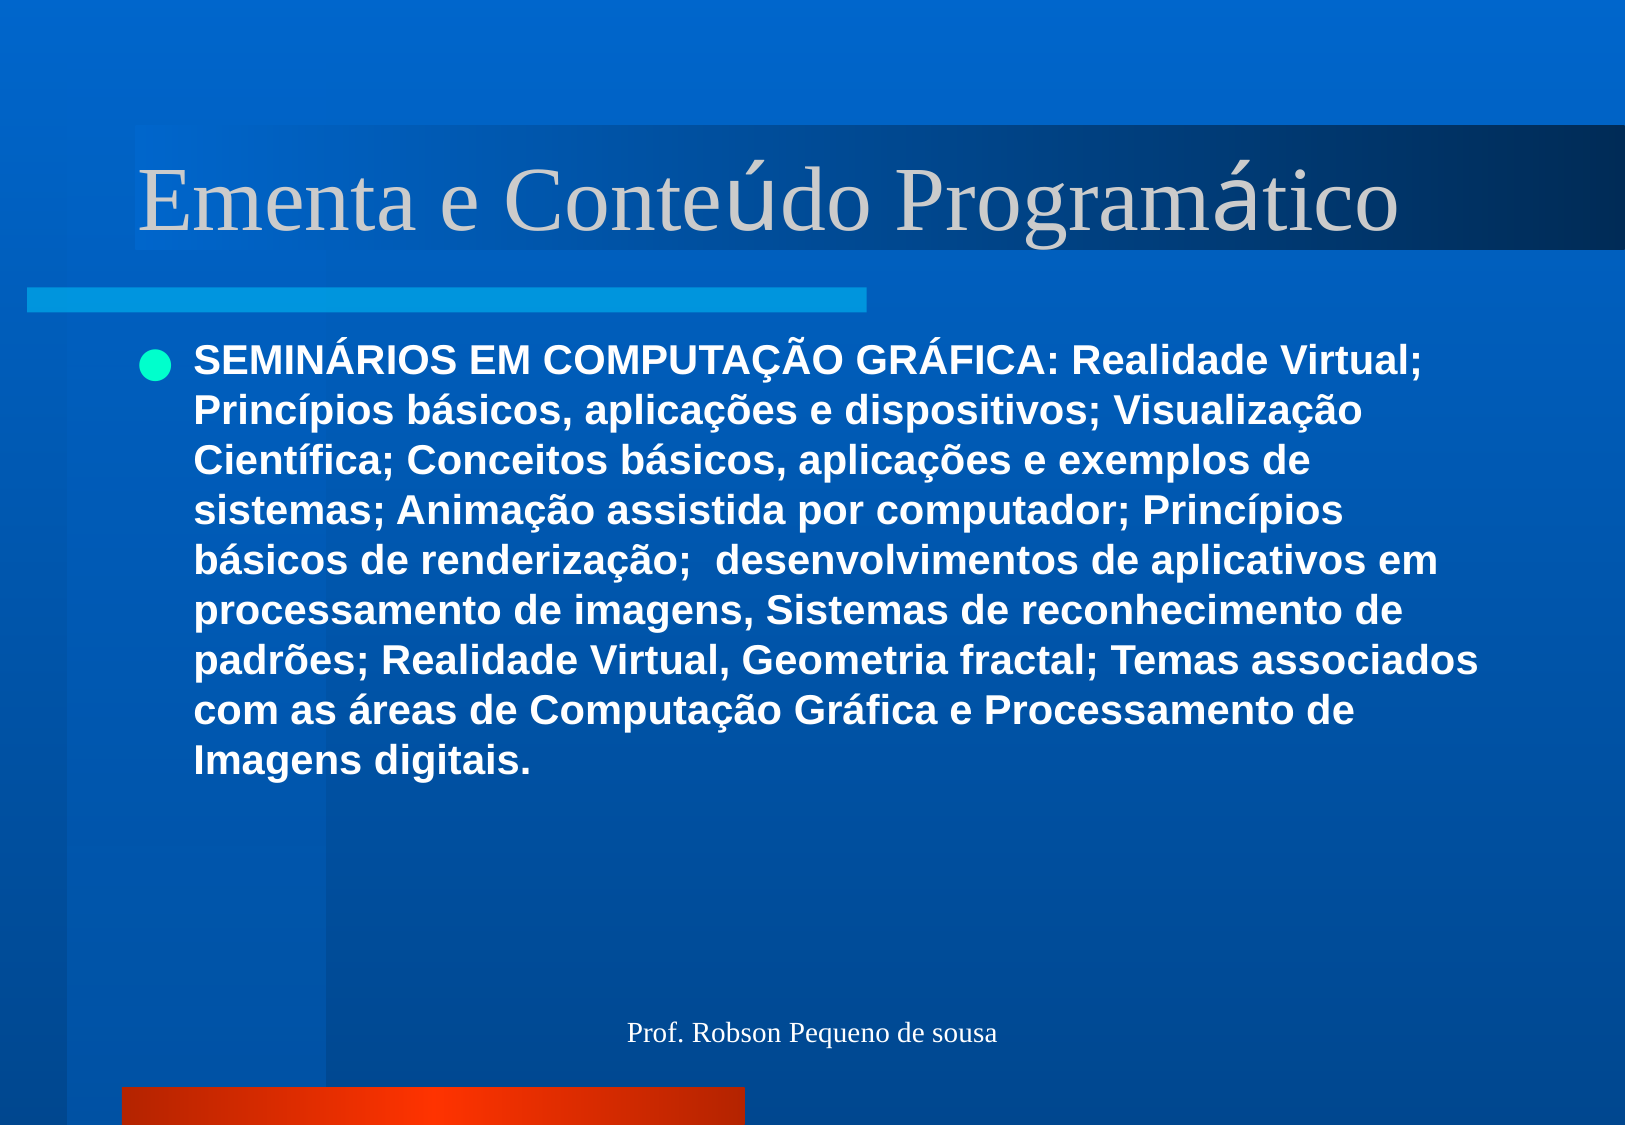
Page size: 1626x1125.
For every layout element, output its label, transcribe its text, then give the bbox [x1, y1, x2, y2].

title Ementa e Conteúdo Programático [121, 99, 1504, 288]
list SEMINÁRIOS EM COMPUTAÇÃO GRÁFICA: Realidade Virtual; Princípios básicos, aplicações e dispositivos; Visualização Científica; Conceitos básicos, aplicações e exemplos de sistemas; Animação assistida por computador; Princípios básicos de renderização; desenvolvimentos de aplicativos em processamento de imagens, Sistemas de reconhecimento de padrões; Realidade Virtual, Geometria fractal; Temas associados com as áreas de Computação Gráfica e Processamento de Imagens digitais. [121, 324, 1504, 950]
footer Prof. Robson Pequeno de sousa [555, 975, 1070, 1088]
